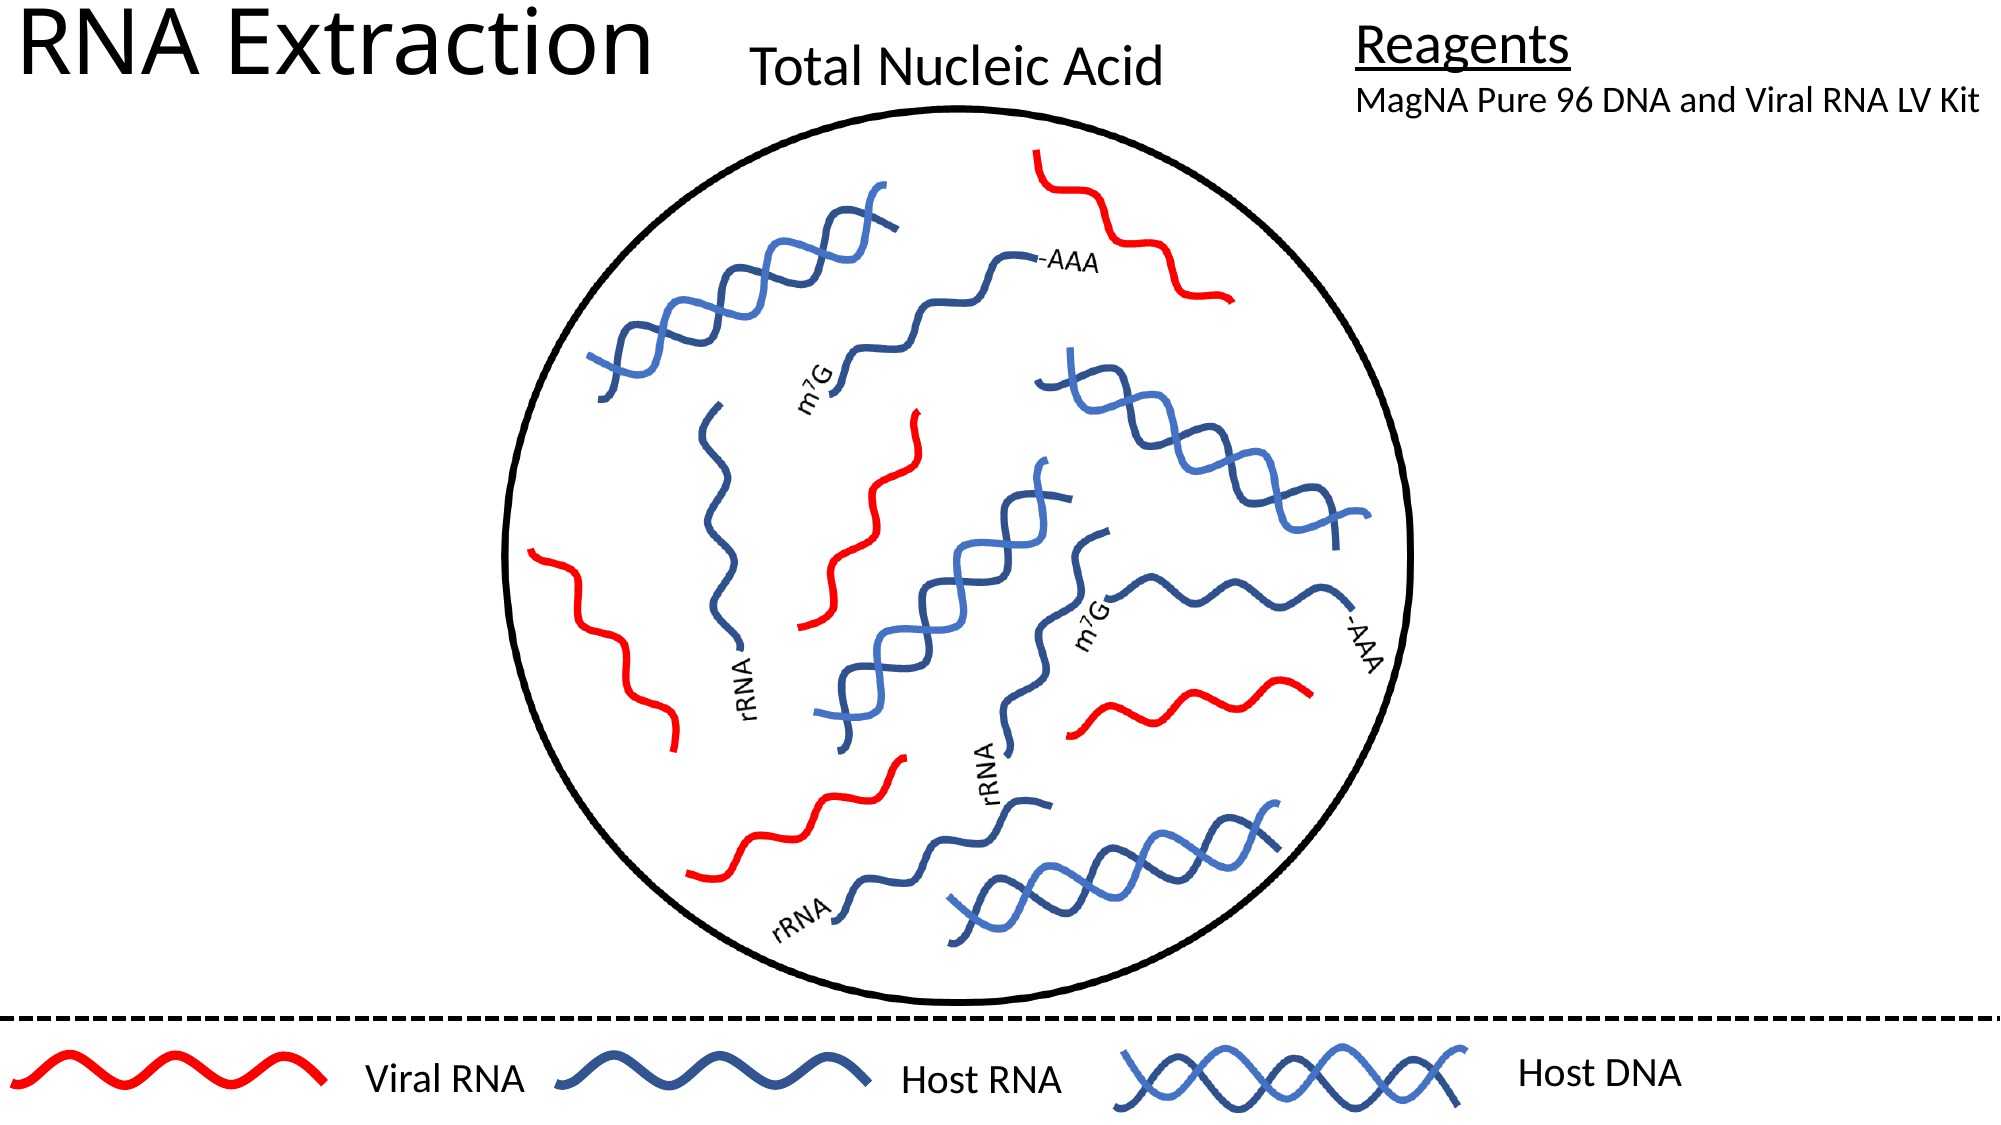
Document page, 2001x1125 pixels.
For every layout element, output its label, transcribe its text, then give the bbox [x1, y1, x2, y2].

text_box [555, 1053, 870, 1087]
title RNA Extraction [0, 0, 1340, 154]
picture [501, 105, 1414, 1006]
text_box Total Nucleic Acid [735, 19, 1181, 105]
text_box Reagents MagNA Pure 96 DNA and Viral RNA LV Kit [1340, 0, 1996, 198]
text_box Host DNA [1503, 1037, 1698, 1102]
text_box Host RNA [886, 1044, 1078, 1110]
text_box Viral RNA [350, 1043, 541, 1109]
picture [1111, 1043, 1469, 1113]
text_box [11, 1053, 326, 1087]
